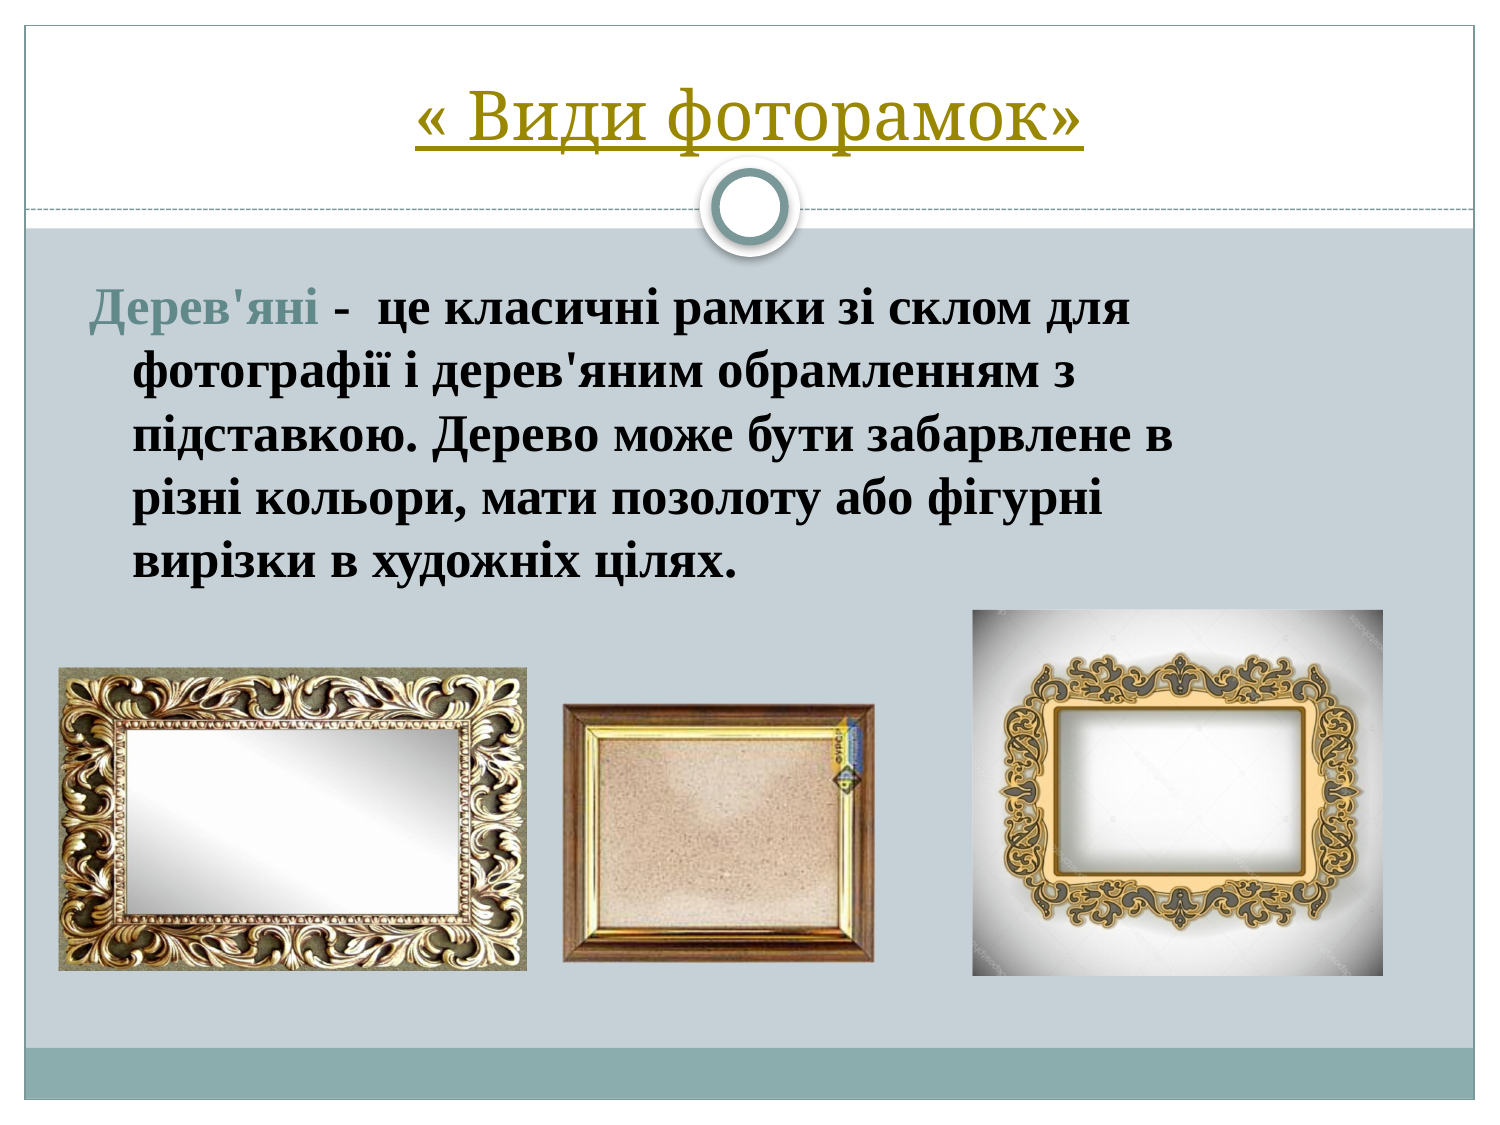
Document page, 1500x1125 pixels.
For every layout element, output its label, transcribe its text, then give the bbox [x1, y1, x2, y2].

list Дерев'яні - це класичні рамки зі склом для фотографії і дерев'яним обрамленням з підставкою. Дерево може бути забарвлене в різні кольори, мати позолоту або фігурні вирізки в художніх цілях. [75, 264, 1263, 598]
picture [973, 587, 1383, 999]
picture [563, 676, 874, 990]
picture [59, 584, 527, 1054]
title « Види фоторамок» [49, 37, 1450, 162]
